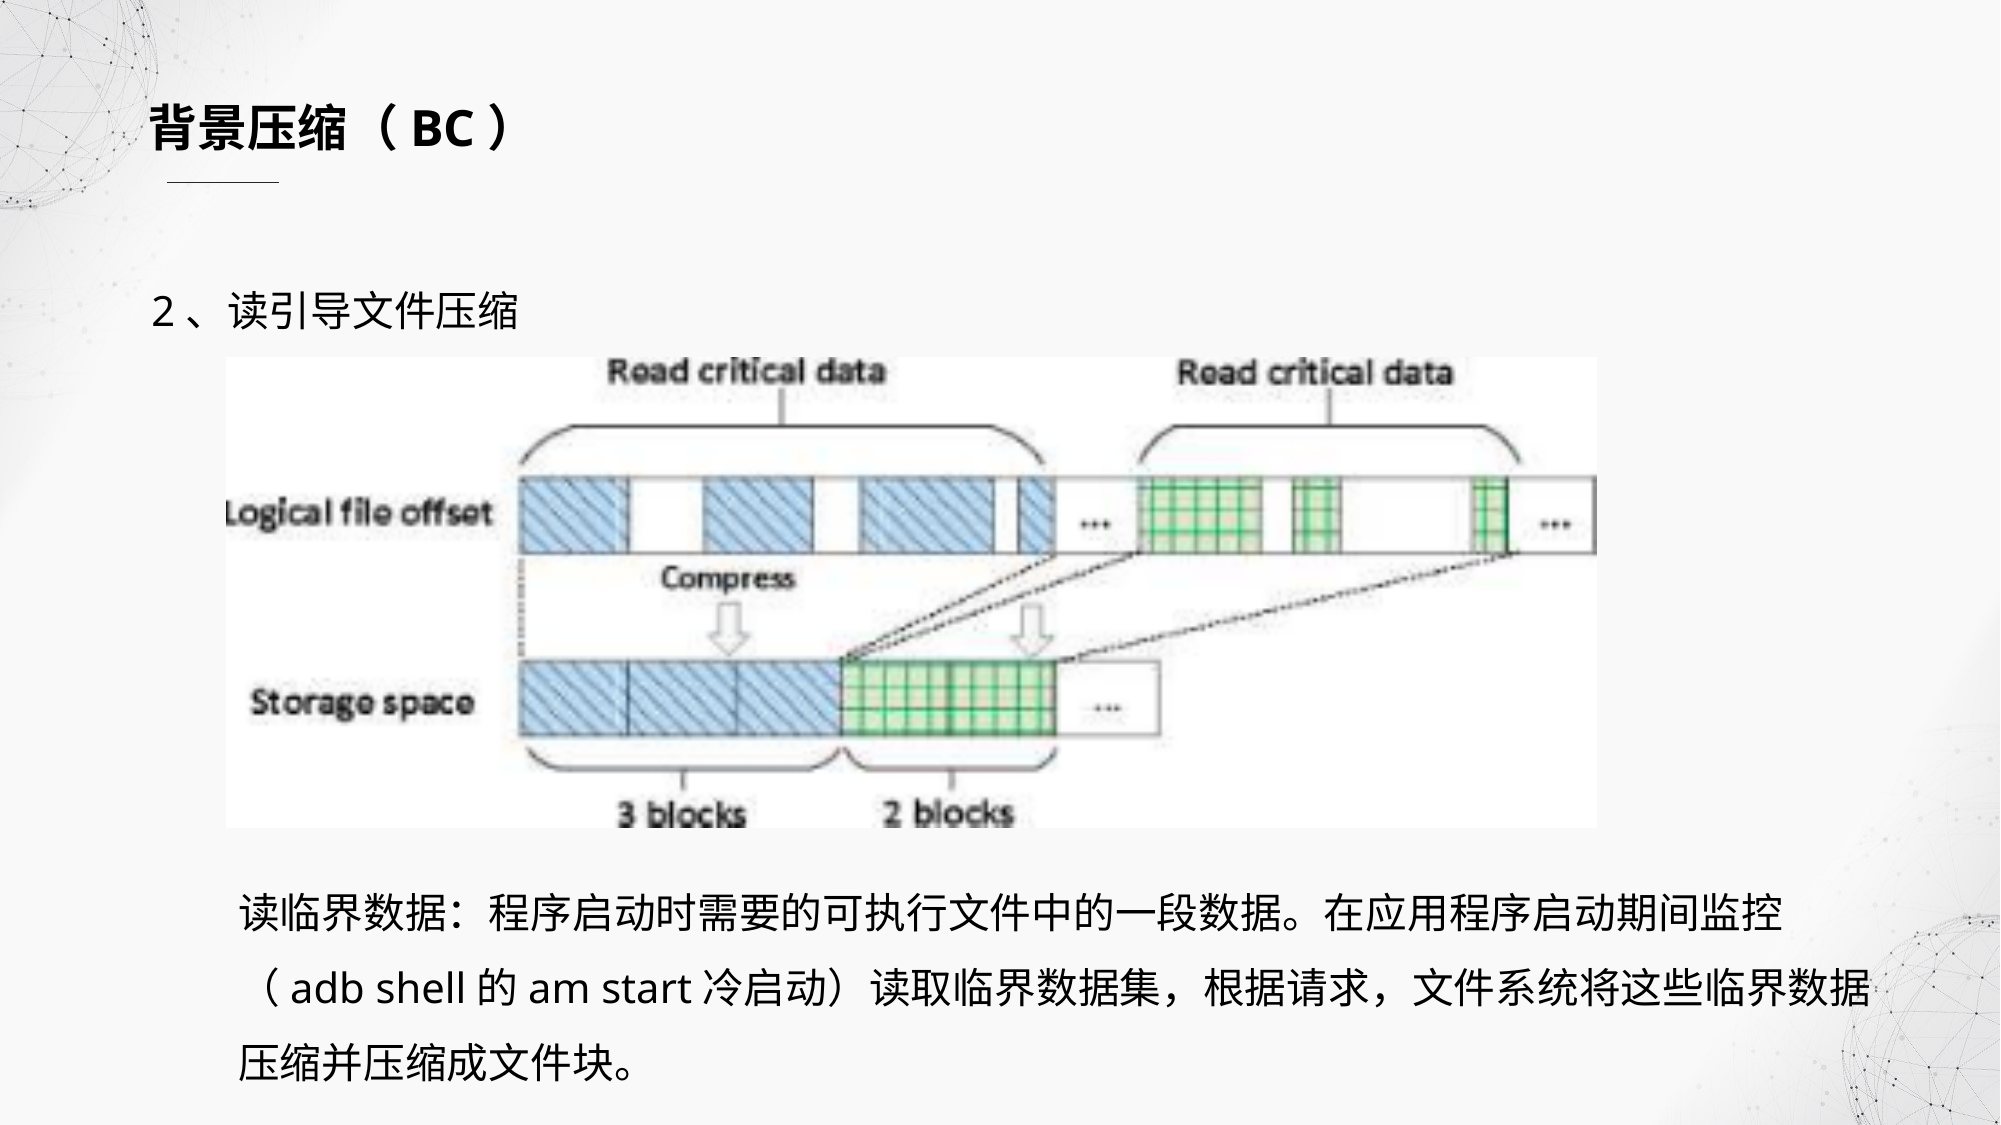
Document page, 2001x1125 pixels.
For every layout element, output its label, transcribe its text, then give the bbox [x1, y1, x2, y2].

text_box 2、读引导文件压缩 [136, 252, 1911, 868]
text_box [136, 90, 1190, 183]
picture [0, 0, 2000, 1125]
text_box 读临界数据：程序启动时需要的可执行文件中的一段数据。在应用程序启动期间监控（adb shell的am start冷启动）读取临界数据集，根据请求，文件系统将这些临界数据压缩并压缩成文件块。 [223, 854, 1908, 1094]
